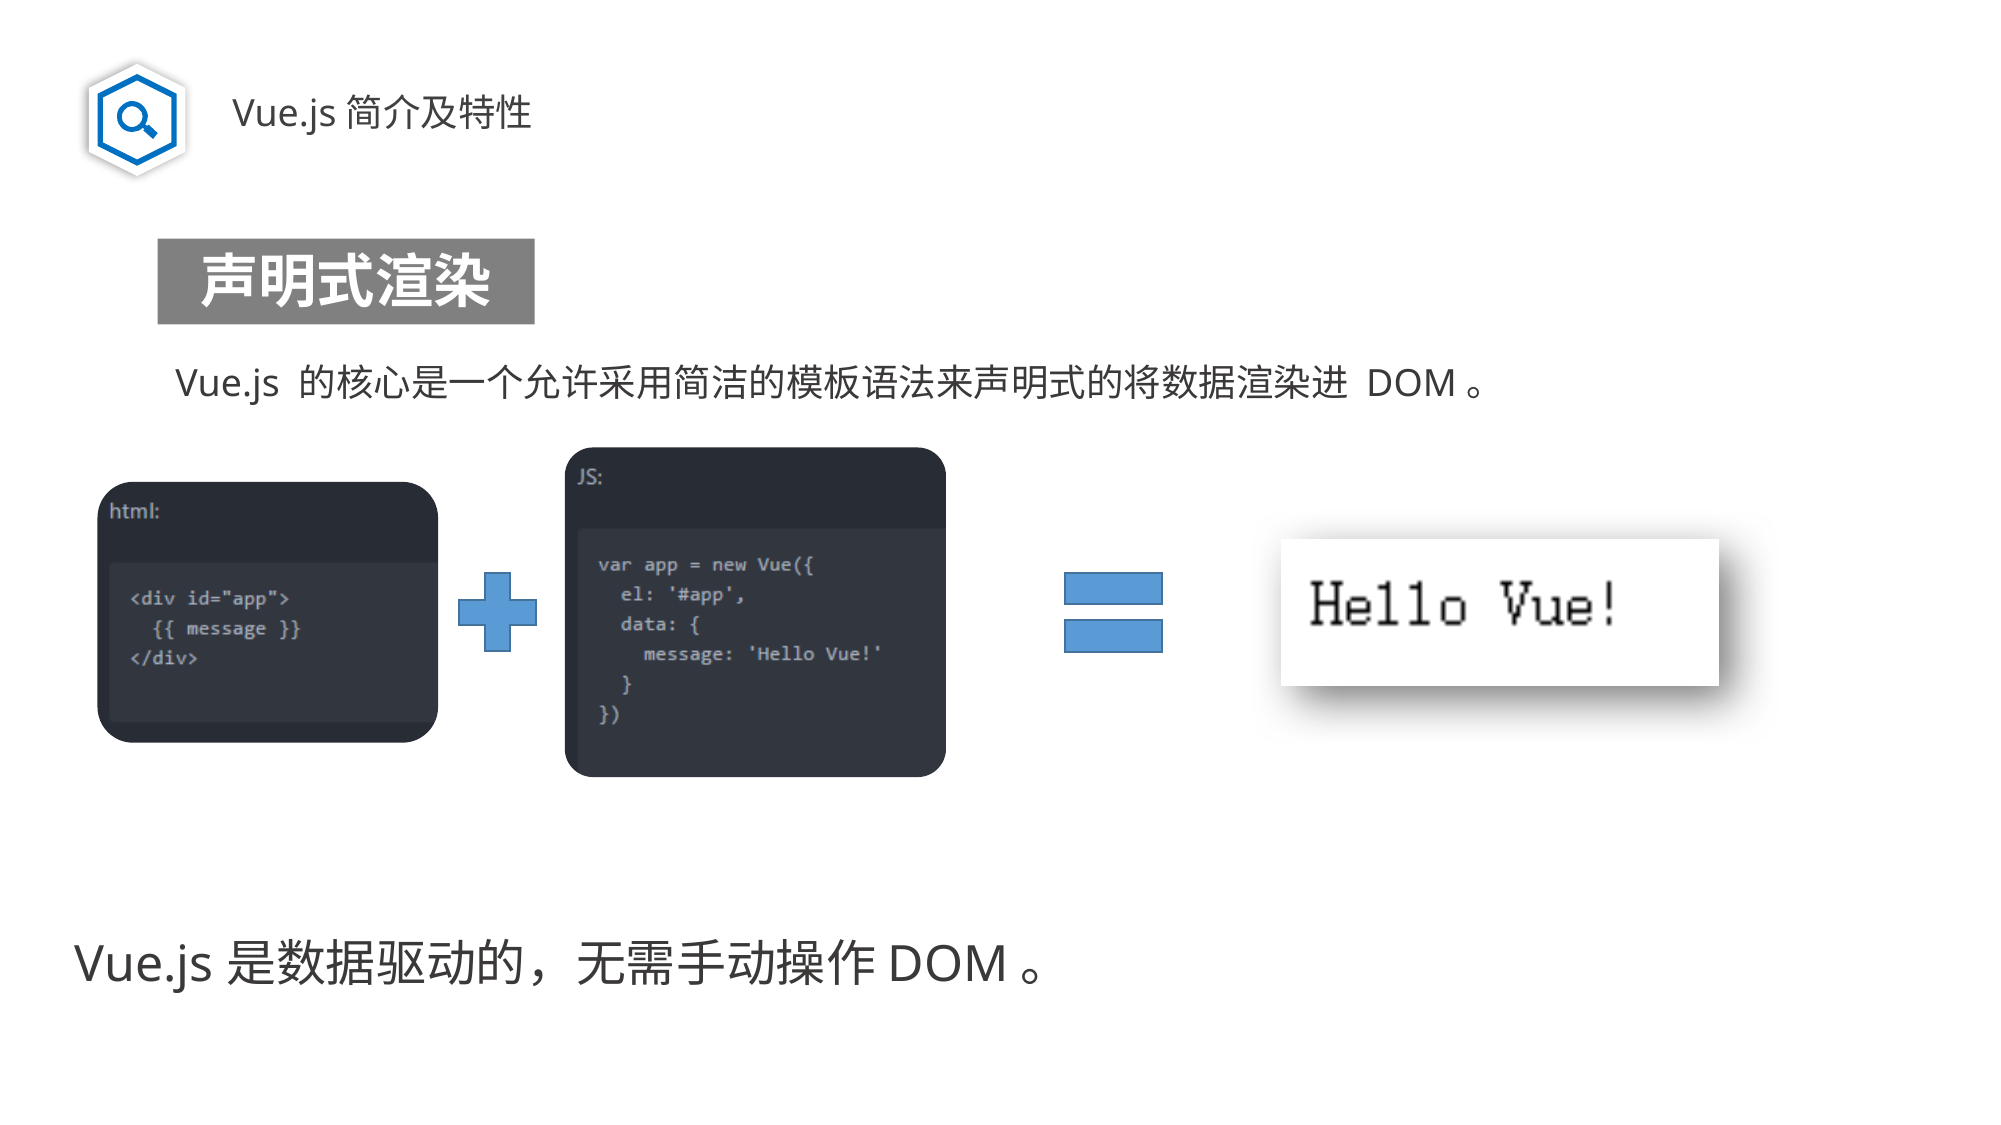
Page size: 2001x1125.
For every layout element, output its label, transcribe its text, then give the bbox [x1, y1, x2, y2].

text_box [157, 236, 1552, 412]
text_box Vue.js简介及特性 [208, 81, 558, 141]
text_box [88, 63, 186, 177]
text_box [1064, 619, 1163, 653]
text_box Vue.js是数据驱动的，无需手动操作DOM。 [60, 912, 1451, 999]
text_box [1064, 572, 1163, 605]
picture [1281, 539, 1719, 686]
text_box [97, 447, 946, 778]
